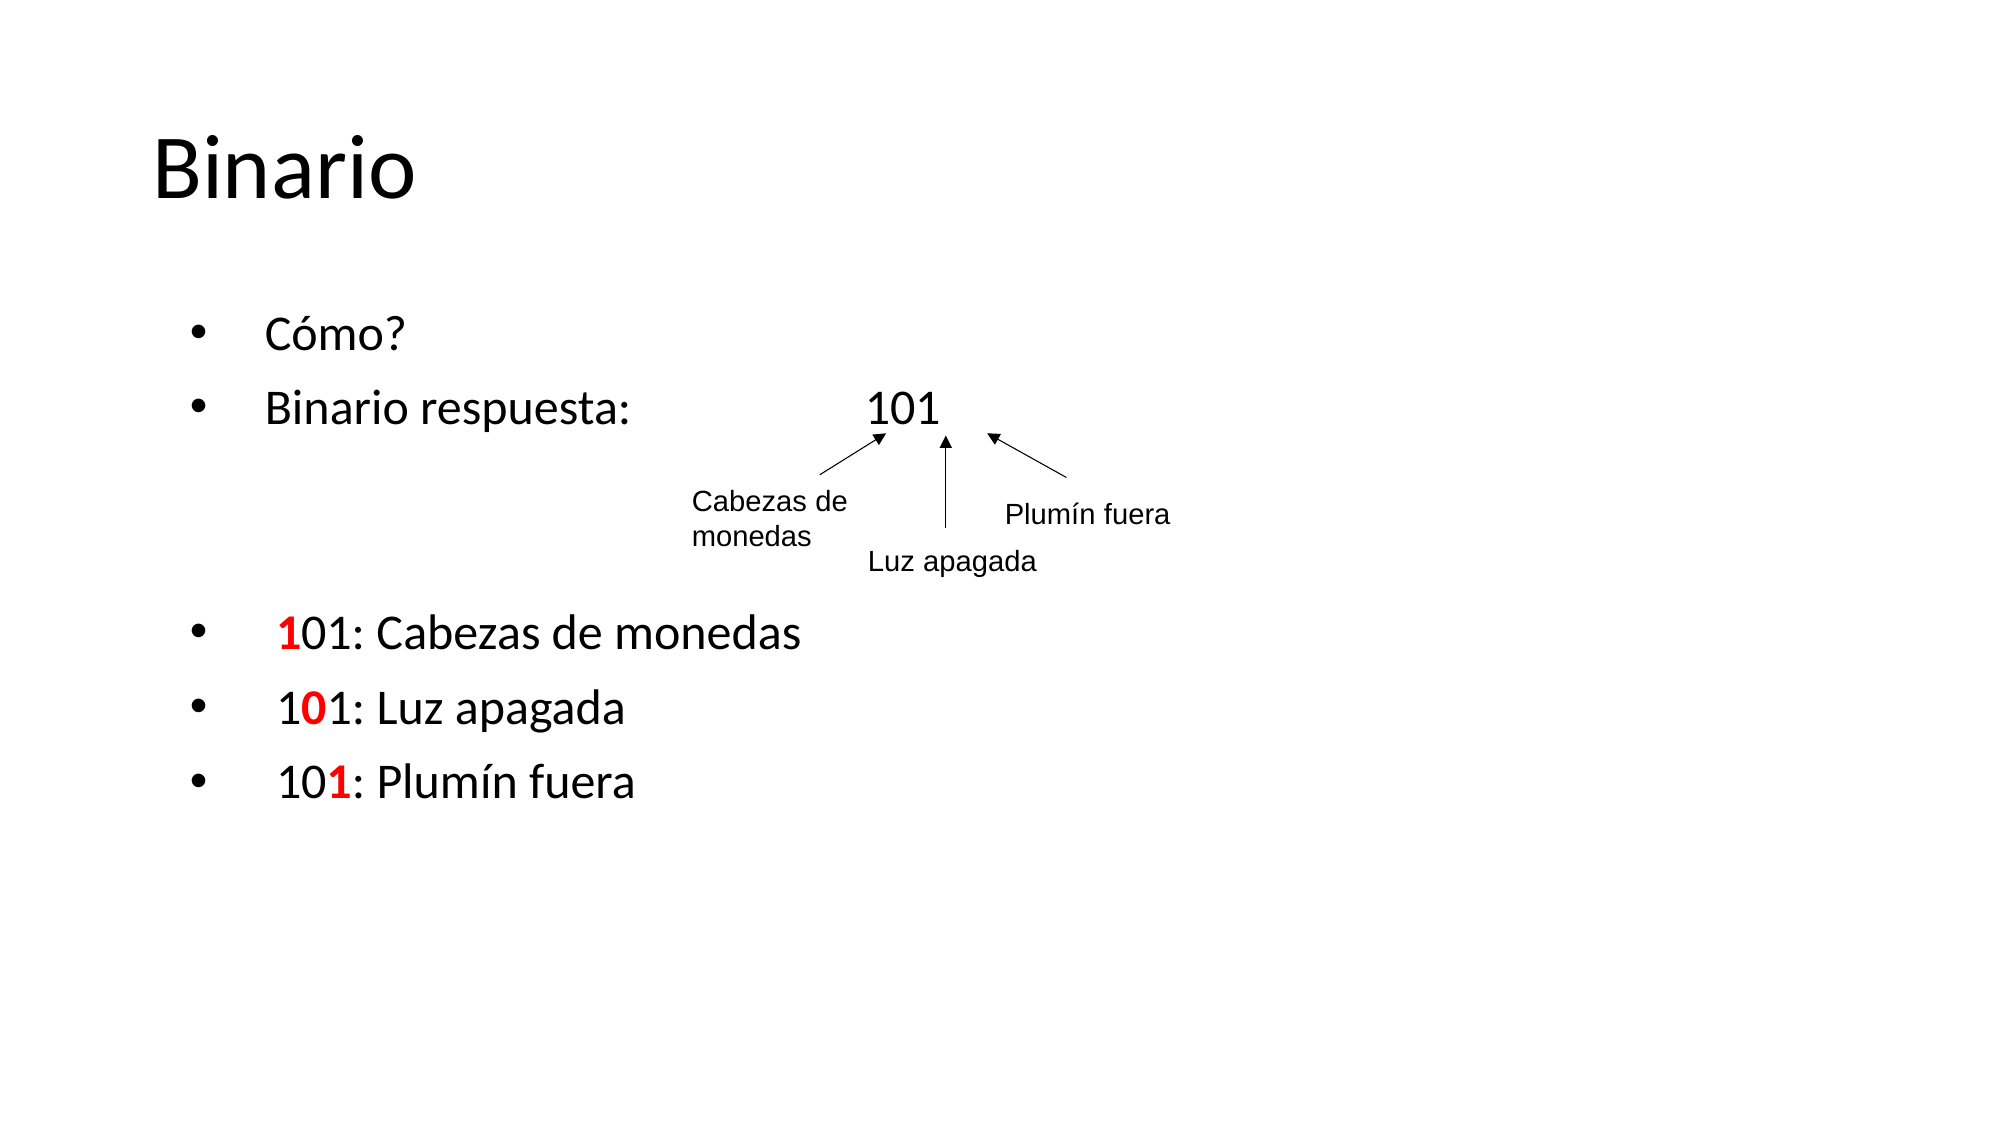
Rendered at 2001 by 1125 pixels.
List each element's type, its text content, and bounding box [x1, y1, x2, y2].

text_box Cabezas de monedas [677, 474, 873, 560]
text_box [987, 433, 1067, 478]
list Cómo? Binario respuesta: 101 101: Cabezas de monedas 101: Luz apagada 101: Plumín fuera [137, 299, 1863, 1014]
title Binario [137, 59, 1863, 278]
text_box Luz apagada [853, 535, 1075, 585]
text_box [819, 433, 887, 475]
text_box Plumín fuera [990, 487, 1266, 538]
